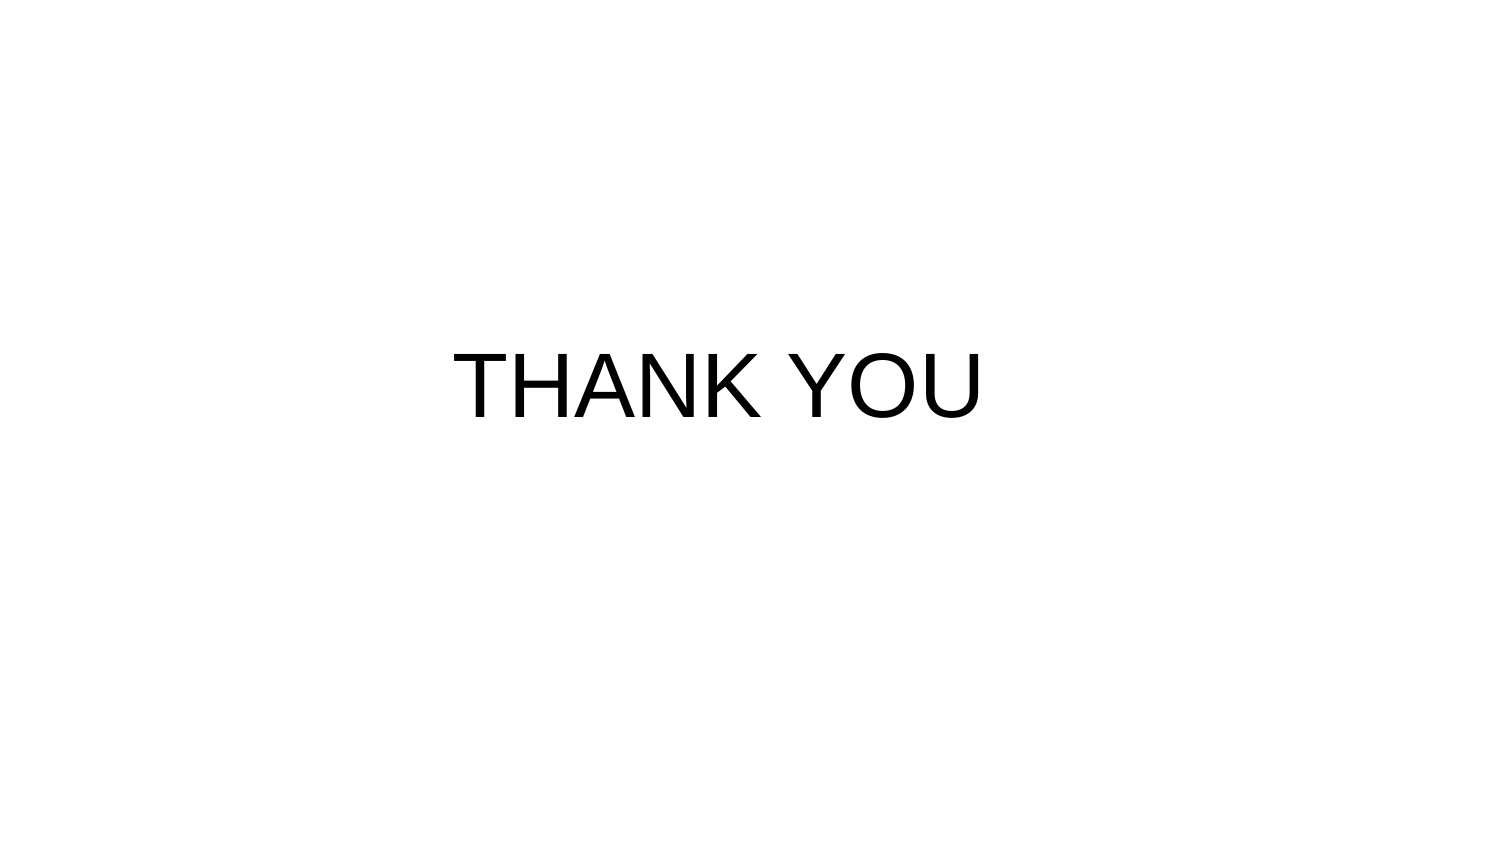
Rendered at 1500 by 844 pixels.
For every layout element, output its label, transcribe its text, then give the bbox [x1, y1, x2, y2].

text_box THANK YOU [301, 318, 1145, 443]
